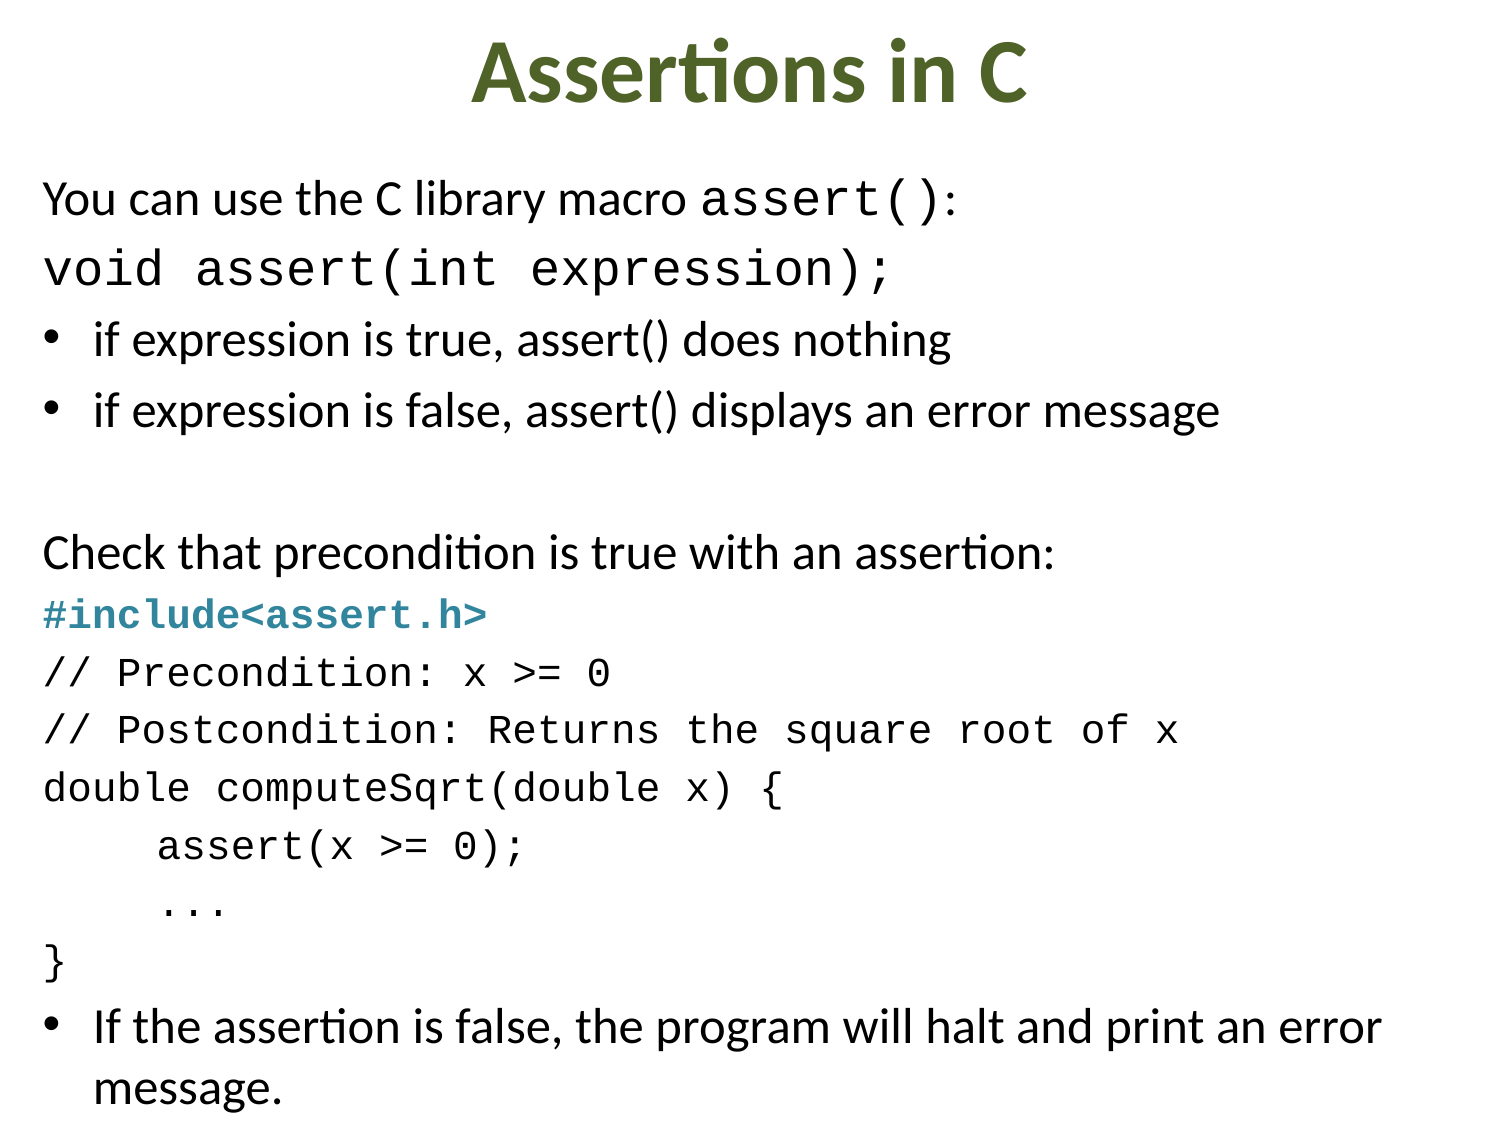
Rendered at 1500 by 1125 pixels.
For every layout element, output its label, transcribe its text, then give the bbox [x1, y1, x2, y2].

title Assertions in C [75, 0, 1425, 131]
list You can use the C library macro assert(): void assert(int expression); if expression is true, assert() does nothing if expression is false, assert() displays an error message Check that precondition is true with an assertion: #include<assert.h> // Precondition: x >= 0 // Postcondition: Returns the square root of x double computeSqrt(double x) { assert(x >= 0); ... } If the assertion is false, the program will halt and print an error message. [27, 156, 1473, 1125]
